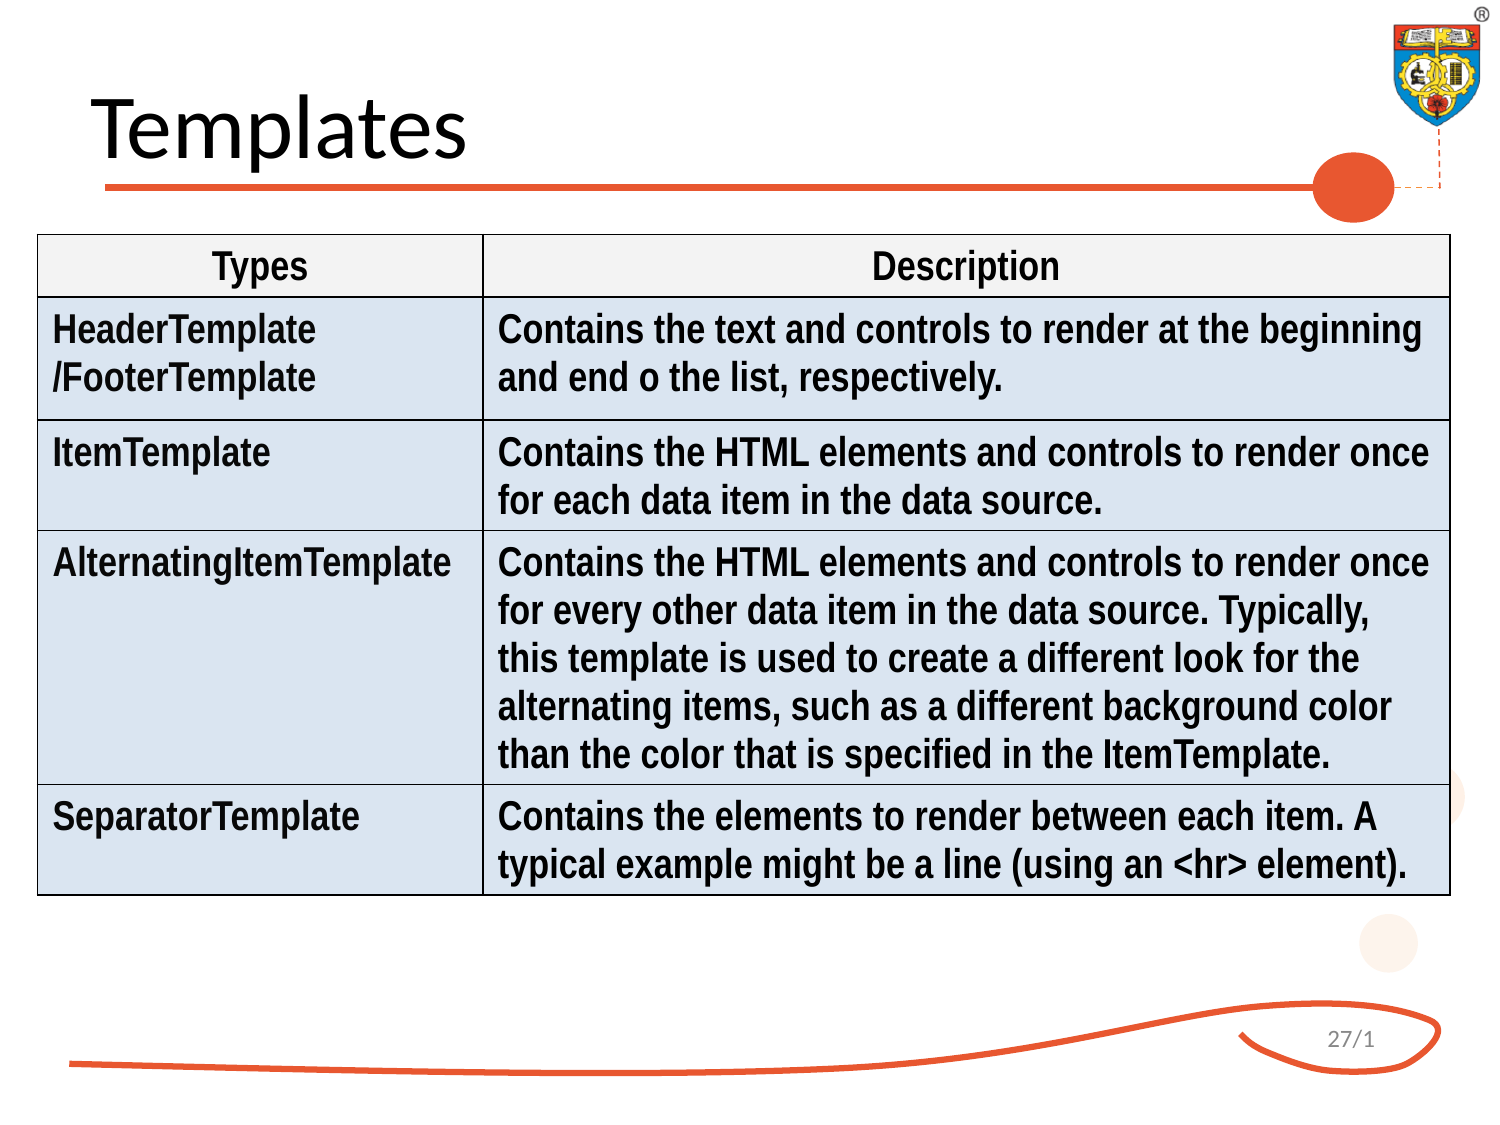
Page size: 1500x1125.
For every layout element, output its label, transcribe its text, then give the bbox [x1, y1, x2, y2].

table_cell SeparatorTemplate [38, 785, 482, 894]
table_cell Contains the HTML elements and controls to render once for every other data item in the data source. Typically, this template is used to create a different look for the alternating items, such as a different background color than the color that is specified in the ItemTemplate. [484, 531, 1449, 784]
table_cell AlternatingItemTemplate [38, 531, 482, 784]
table_cell Contains the HTML elements and controls to render once for each data item in the data source. [484, 421, 1449, 530]
table_cell Contains the elements to render between each item. A typical example might be a line (using an <hr> element). [484, 785, 1449, 894]
picture [1389, 3, 1492, 129]
table_header Types [38, 235, 482, 296]
table_cell Contains the text and controls to render at the beginning and end o the list, respectively. [484, 298, 1449, 419]
table_cell HeaderTemplate /FooterTemplate [38, 298, 482, 419]
table_cell ItemTemplate [38, 421, 482, 530]
title Templates [75, 30, 1438, 213]
table_header Description [484, 235, 1449, 296]
